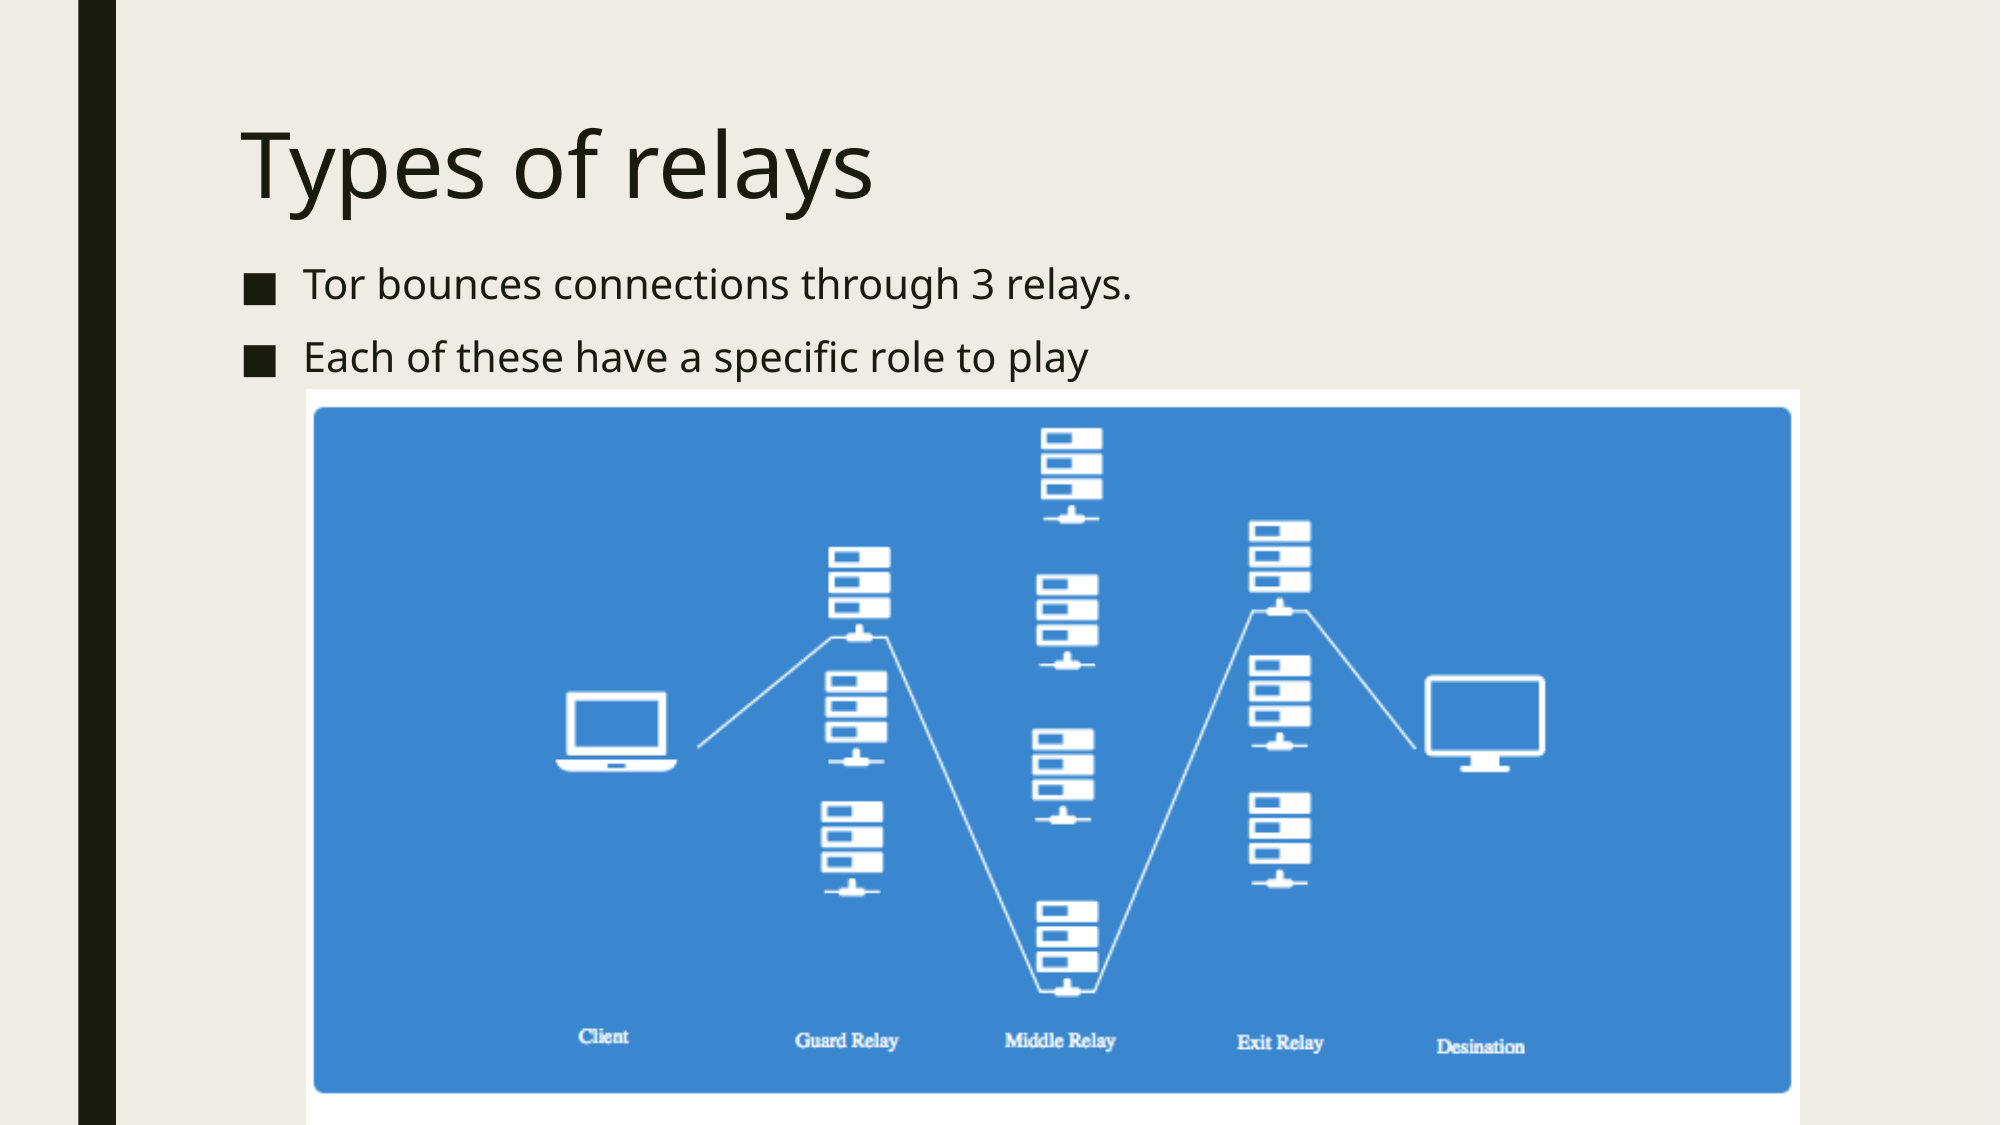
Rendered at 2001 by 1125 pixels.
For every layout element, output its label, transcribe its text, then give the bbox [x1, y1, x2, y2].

list Tor bounces connections through 3 relays. Each of these have a specific role to play [225, 254, 1800, 843]
title Types of relays [225, 112, 1800, 254]
picture [306, 389, 1800, 1125]
